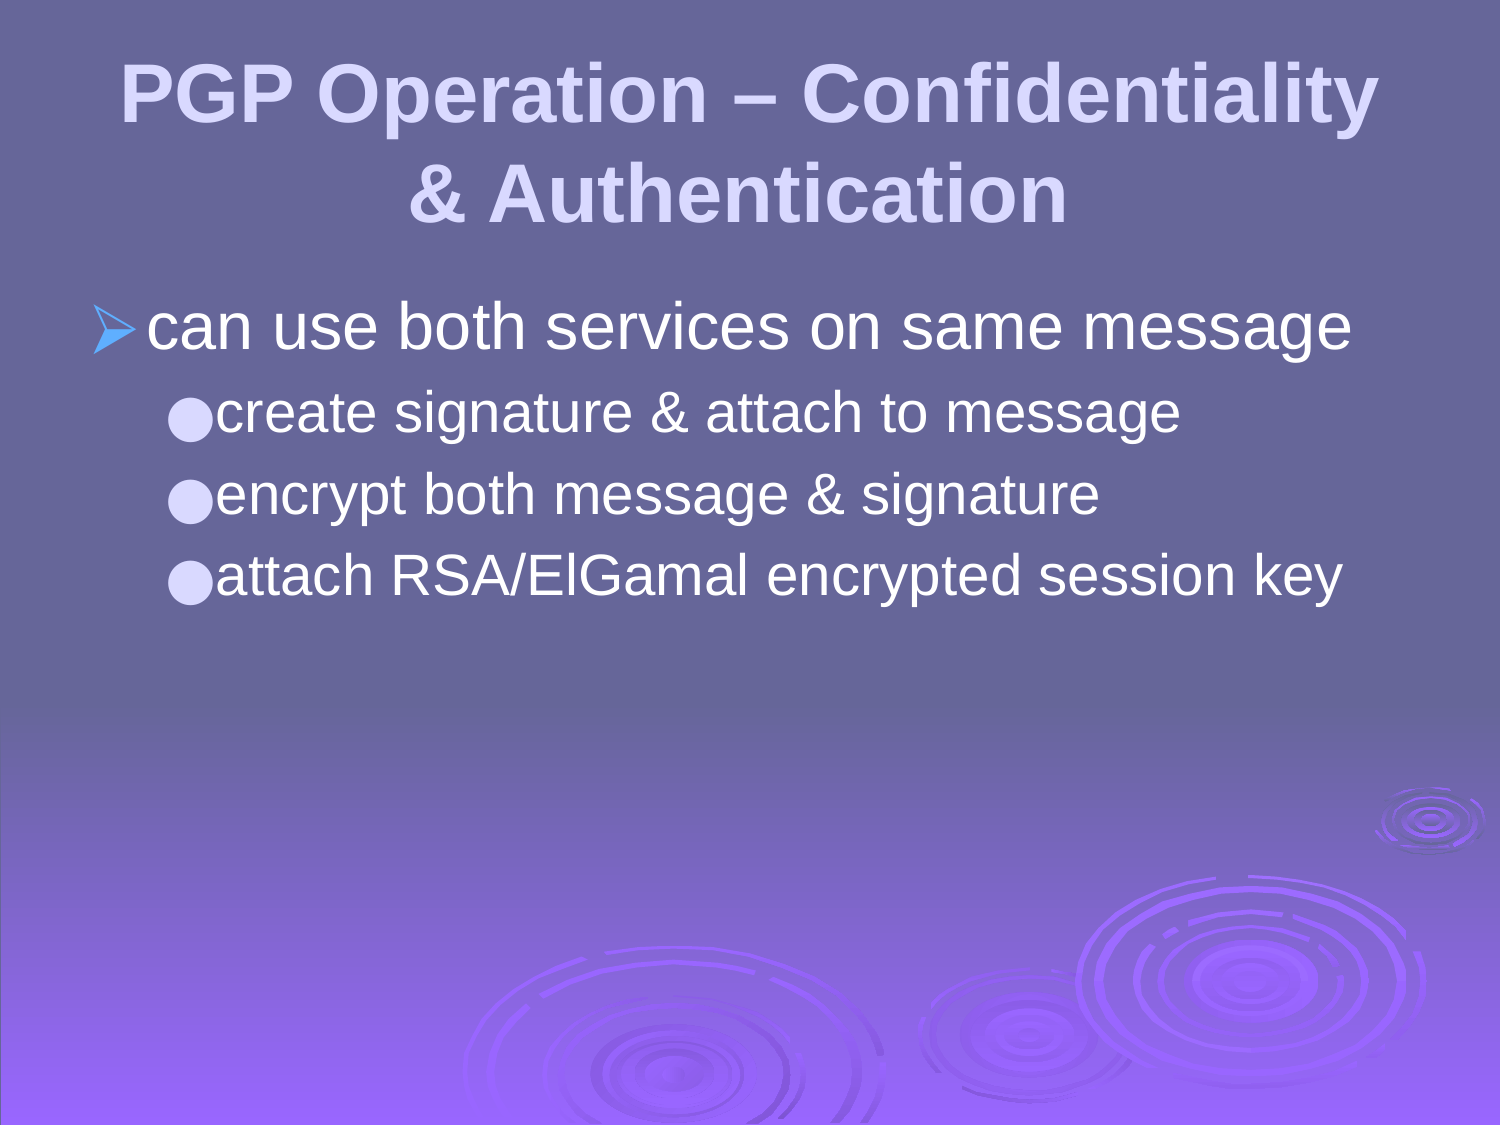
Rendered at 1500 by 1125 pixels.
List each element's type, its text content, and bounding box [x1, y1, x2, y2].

title PGP Operation – Confidentiality & Authentication [75, 45, 1425, 233]
list can use both services on same message create signature & attach to message encrypt both message & signature attach RSA/ElGamal encrypted session key [75, 275, 1425, 1006]
